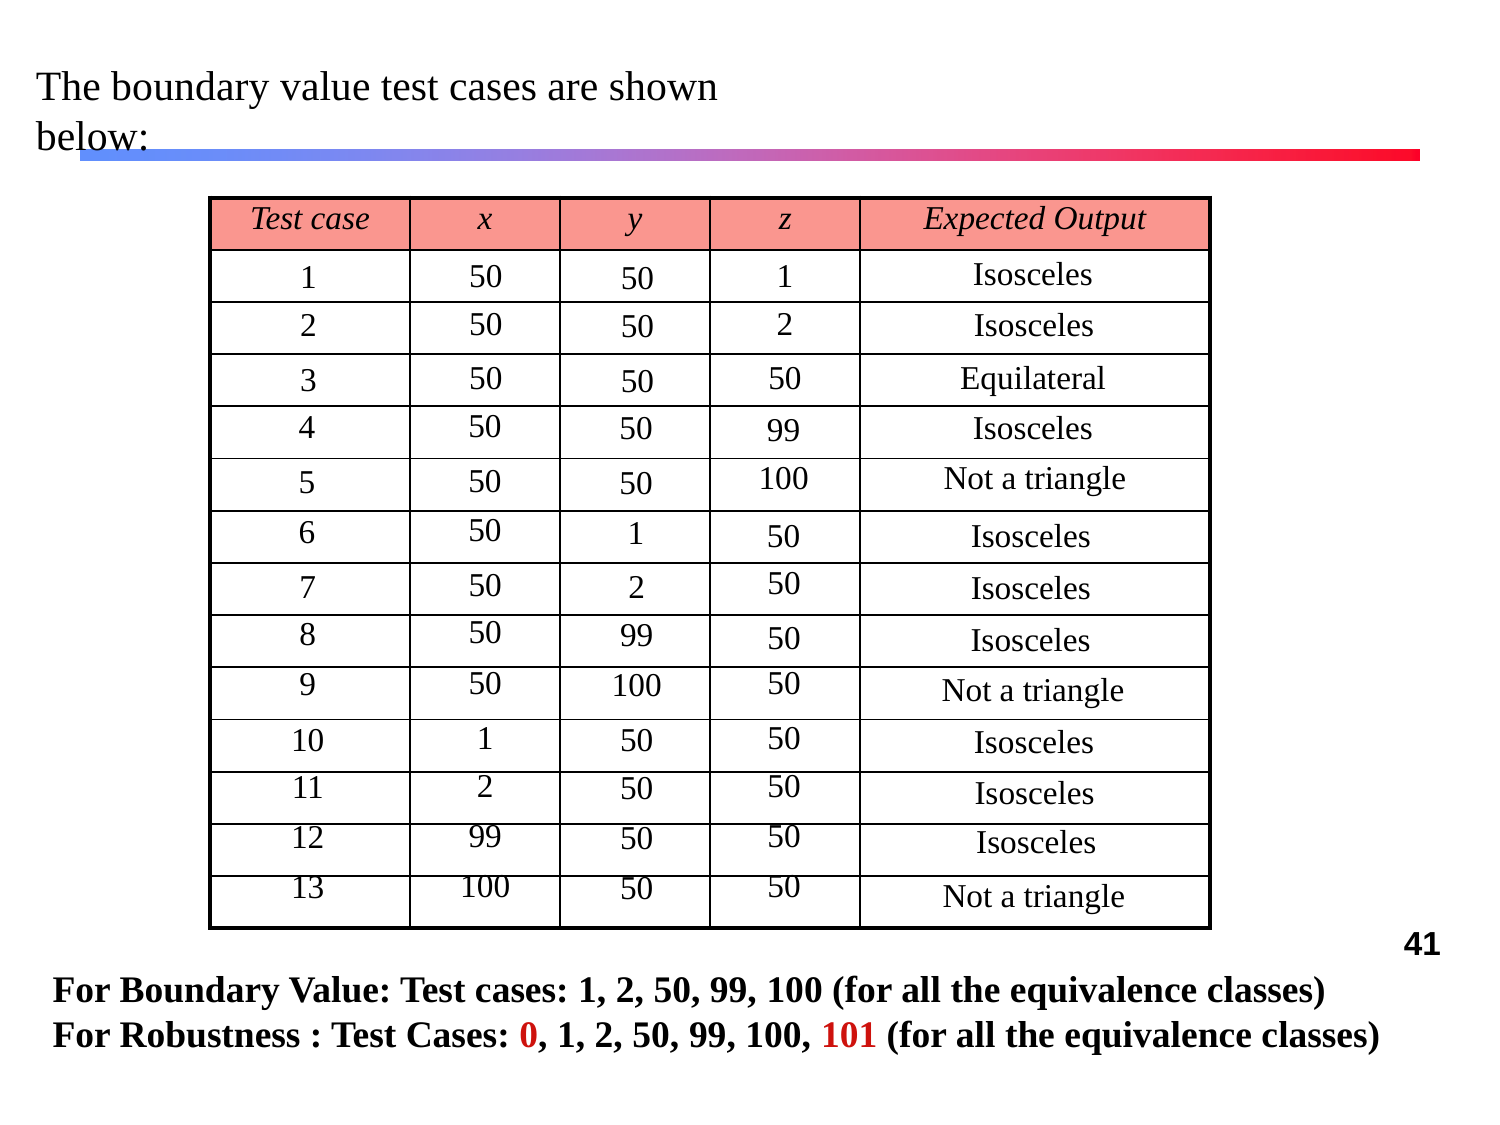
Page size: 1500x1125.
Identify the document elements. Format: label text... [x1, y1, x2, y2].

table_cell 50 [411, 459, 559, 510]
table_cell Not a triangle [861, 459, 1208, 510]
table_cell 1 [561, 512, 709, 562]
table_cell Not a triangle [861, 668, 1208, 719]
table_cell 2 [711, 303, 859, 353]
table_cell 50 [561, 407, 709, 458]
table_cell 10 [212, 720, 409, 771]
table_cell Isosceles [861, 720, 1208, 771]
table_header z [711, 200, 859, 249]
table_cell 50 [711, 825, 859, 875]
table_cell 8 [212, 616, 409, 666]
picture [813, 149, 1420, 161]
table_cell 3 [212, 355, 409, 405]
table_cell 1 [212, 251, 409, 301]
table_cell 50 [411, 512, 559, 562]
table_header Expected Output [861, 200, 1208, 249]
table_cell Isosceles [861, 564, 1208, 614]
table_cell 50 [411, 407, 559, 458]
table_cell 100 [561, 668, 709, 719]
table_cell 50 [411, 668, 559, 719]
table_cell 50 [711, 355, 859, 405]
table_cell Not a triangle [861, 877, 1208, 916]
table_cell Isosceles [861, 825, 1208, 875]
table_cell 2 [212, 303, 409, 353]
table_cell 99 [711, 407, 859, 458]
table_cell 50 [411, 616, 559, 666]
table_cell 12 [212, 825, 409, 875]
table_cell 50 [711, 773, 859, 823]
table_cell 11 [212, 773, 409, 823]
table_cell 13 [212, 877, 409, 916]
table_header x [411, 200, 559, 249]
table_cell 50 [561, 720, 709, 771]
table_cell Isosceles [861, 512, 1208, 562]
table_cell 50 [411, 355, 559, 405]
table_cell 50 [561, 355, 709, 405]
table_cell 6 [212, 512, 409, 562]
table_cell 50 [561, 825, 709, 875]
table_header y [561, 200, 709, 249]
table_cell Isosceles [861, 407, 1208, 458]
title The boundary value test cases are shown below: [33, 56, 813, 247]
table_cell 50 [711, 668, 859, 719]
table_cell Isosceles [861, 616, 1208, 666]
table_cell 50 [411, 251, 559, 301]
table_cell 2 [411, 773, 559, 823]
table_cell 4 [212, 407, 409, 458]
table_cell 50 [411, 564, 559, 614]
table_cell Isosceles [861, 251, 1208, 301]
table_cell 50 [711, 512, 859, 562]
table_cell 50 [711, 616, 859, 666]
table_cell 50 [561, 877, 709, 916]
table_header Test case [212, 200, 409, 249]
table_cell Equilateral [861, 355, 1208, 405]
table_cell Isosceles [861, 773, 1208, 823]
table_cell 1 [711, 251, 859, 301]
table_cell 50 [711, 720, 859, 771]
table_cell 2 [561, 564, 709, 614]
table_cell 9 [212, 668, 409, 719]
table_cell 1 [411, 720, 559, 771]
table_cell 50 [411, 303, 559, 353]
table_cell 50 [561, 251, 709, 301]
table_cell 50 [711, 877, 859, 916]
table_cell Isosceles [861, 303, 1208, 353]
text_box 41 For Boundary Value: Test cases: 1, 2, 50, 99, 100 (for all the equivalence classes) For Robustness : Test Cases: 0, 1, 2, 50, 99, 100, 101 (for all the equivalence classes) [50, 916, 1442, 1056]
table_cell 50 [711, 564, 859, 614]
table_cell 50 [561, 459, 709, 510]
table_cell 99 [561, 616, 709, 666]
table_cell 50 [561, 303, 709, 353]
table_cell 50 [561, 773, 709, 823]
table_cell 7 [212, 564, 409, 614]
table_cell 5 [212, 459, 409, 510]
table_cell 100 [411, 877, 559, 916]
table_cell 99 [411, 825, 559, 875]
table_cell 100 [711, 459, 859, 510]
